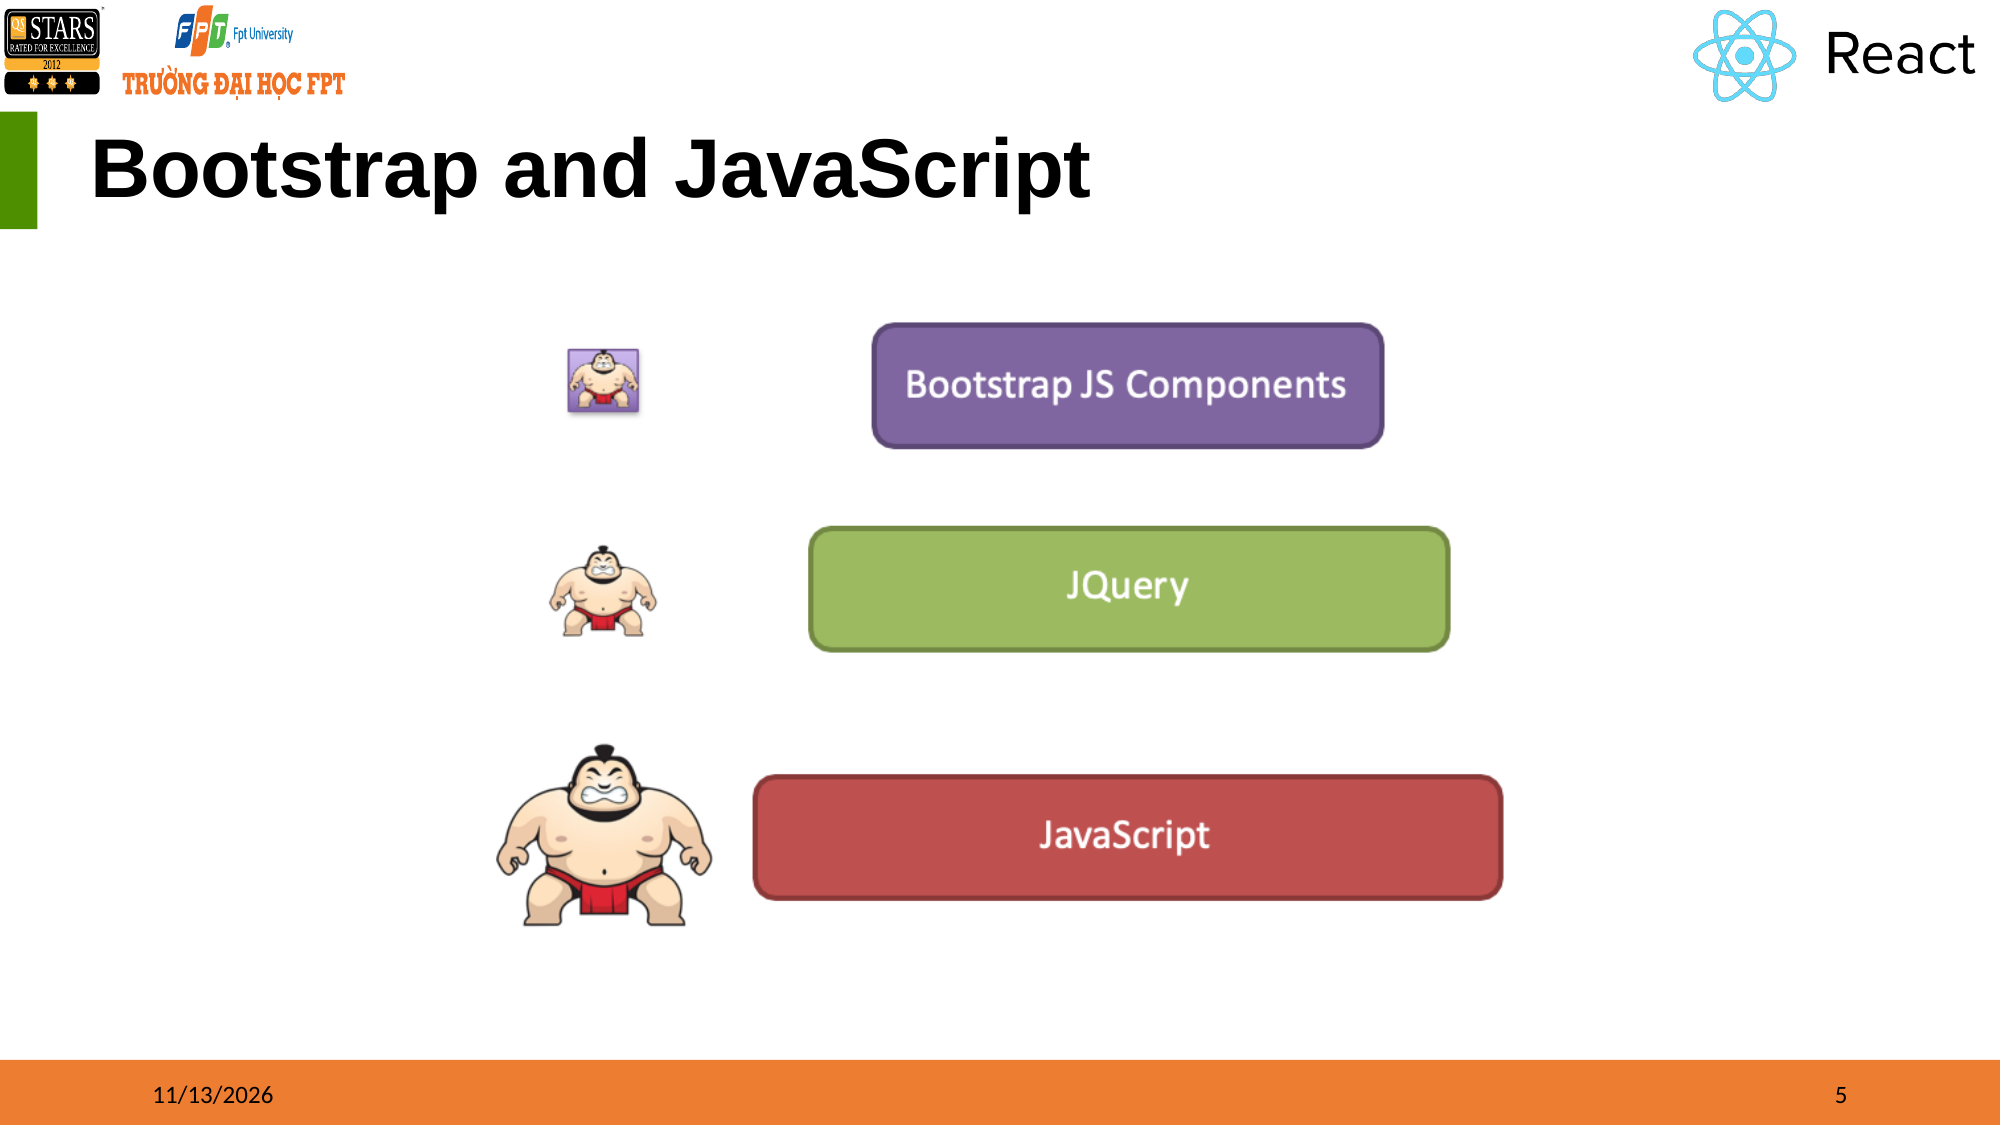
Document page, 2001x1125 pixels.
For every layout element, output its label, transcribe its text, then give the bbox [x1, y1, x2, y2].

picture [1679, 8, 2001, 103]
title Bootstrap and JavaScript [37, 111, 1978, 230]
picture [454, 312, 1546, 946]
slide_number 5 [1412, 1063, 1863, 1124]
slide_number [137, 1063, 588, 1124]
